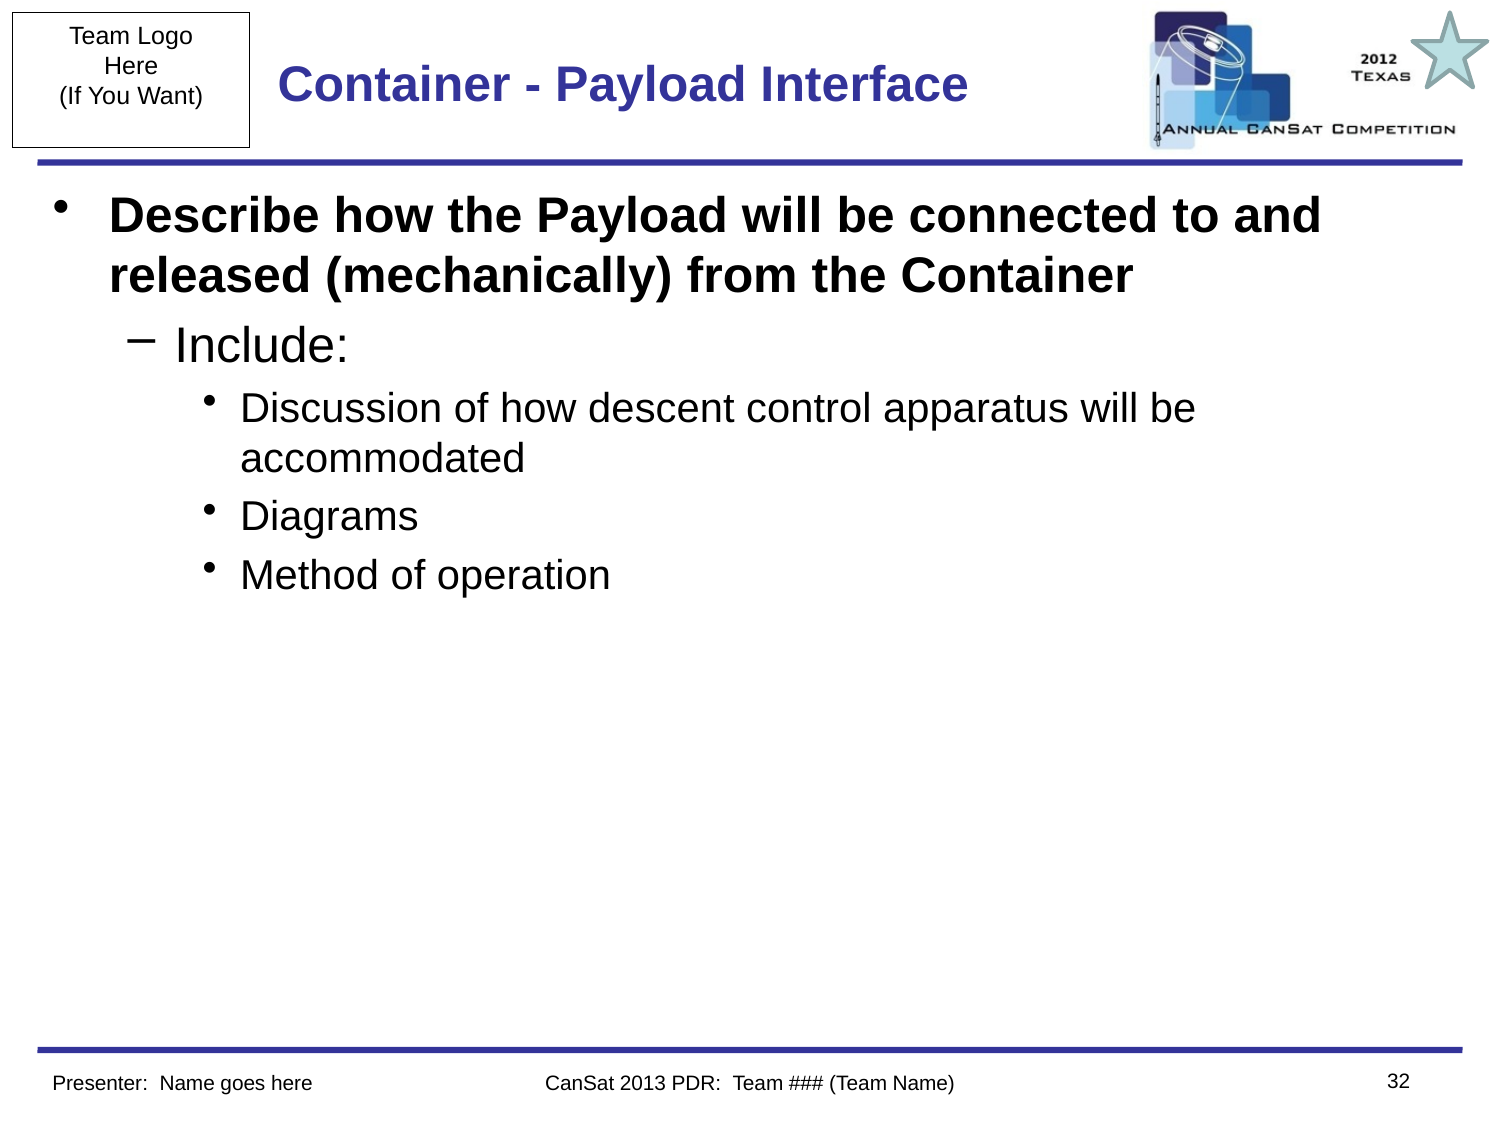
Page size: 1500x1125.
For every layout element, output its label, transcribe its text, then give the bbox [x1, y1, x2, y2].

title Container - Payload Interface [262, 12, 1238, 150]
text_box Presenter: Name goes here [37, 1062, 413, 1103]
text_box [1410, 10, 1490, 90]
picture [1142, 1, 1463, 157]
footer CanSat 2013 PDR: Team ### (Team Name) [450, 1062, 1050, 1103]
list Describe how the Payload will be connected to and released (mechanically) from the Container Include: Discussion of how descent control apparatus will be accommodated Diagrams Method of operation [37, 174, 1463, 1025]
slide_number 32 [1312, 1059, 1425, 1100]
